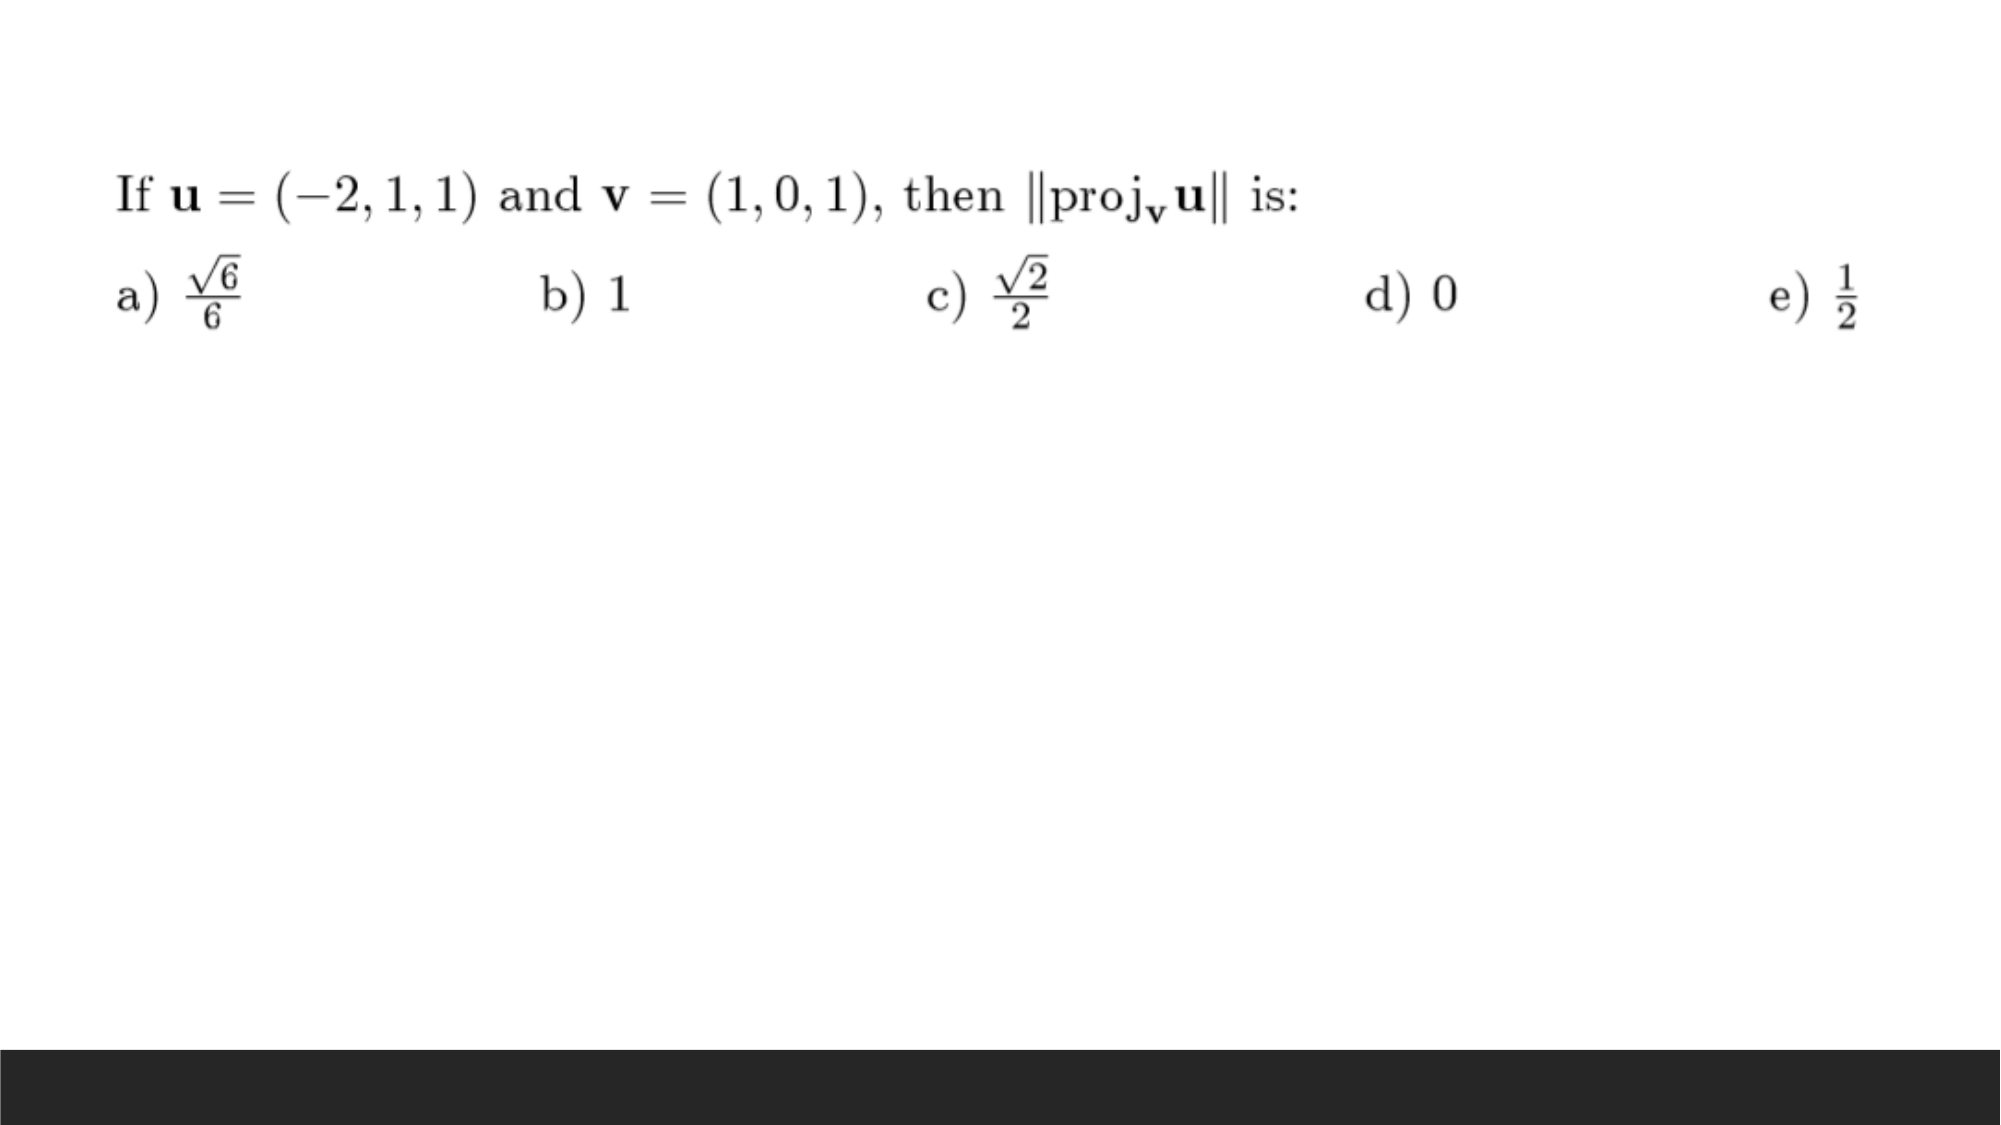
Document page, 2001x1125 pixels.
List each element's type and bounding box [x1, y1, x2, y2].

picture [94, 119, 1878, 359]
